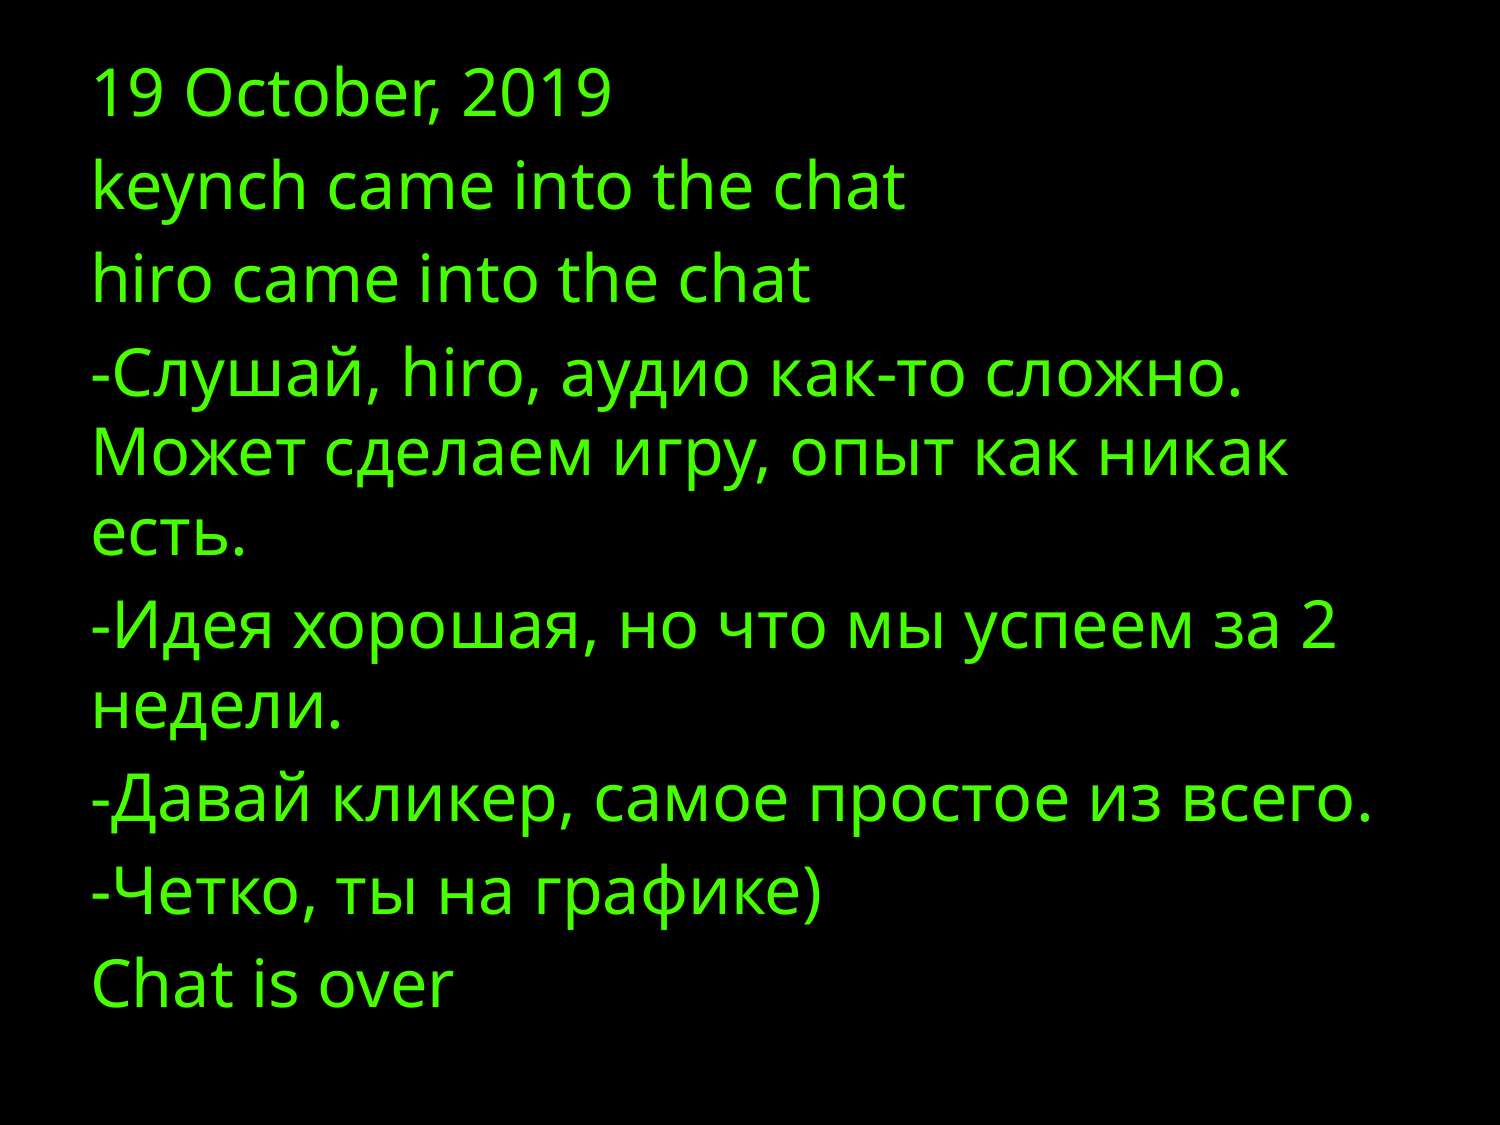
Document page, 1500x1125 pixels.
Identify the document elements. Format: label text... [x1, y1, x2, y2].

list 19 October, 2019 keynch came into the chat hiro came into the chat -Слушай, hiro, аудио как-то сложно. Может сделаем игру, опыт как никак есть. -Идея хорошая, но что мы успеем за 2 недели. -Давай кликер, самое простое из всего. -Четко, ты на графике) Chat is over [75, 42, 1425, 1047]
